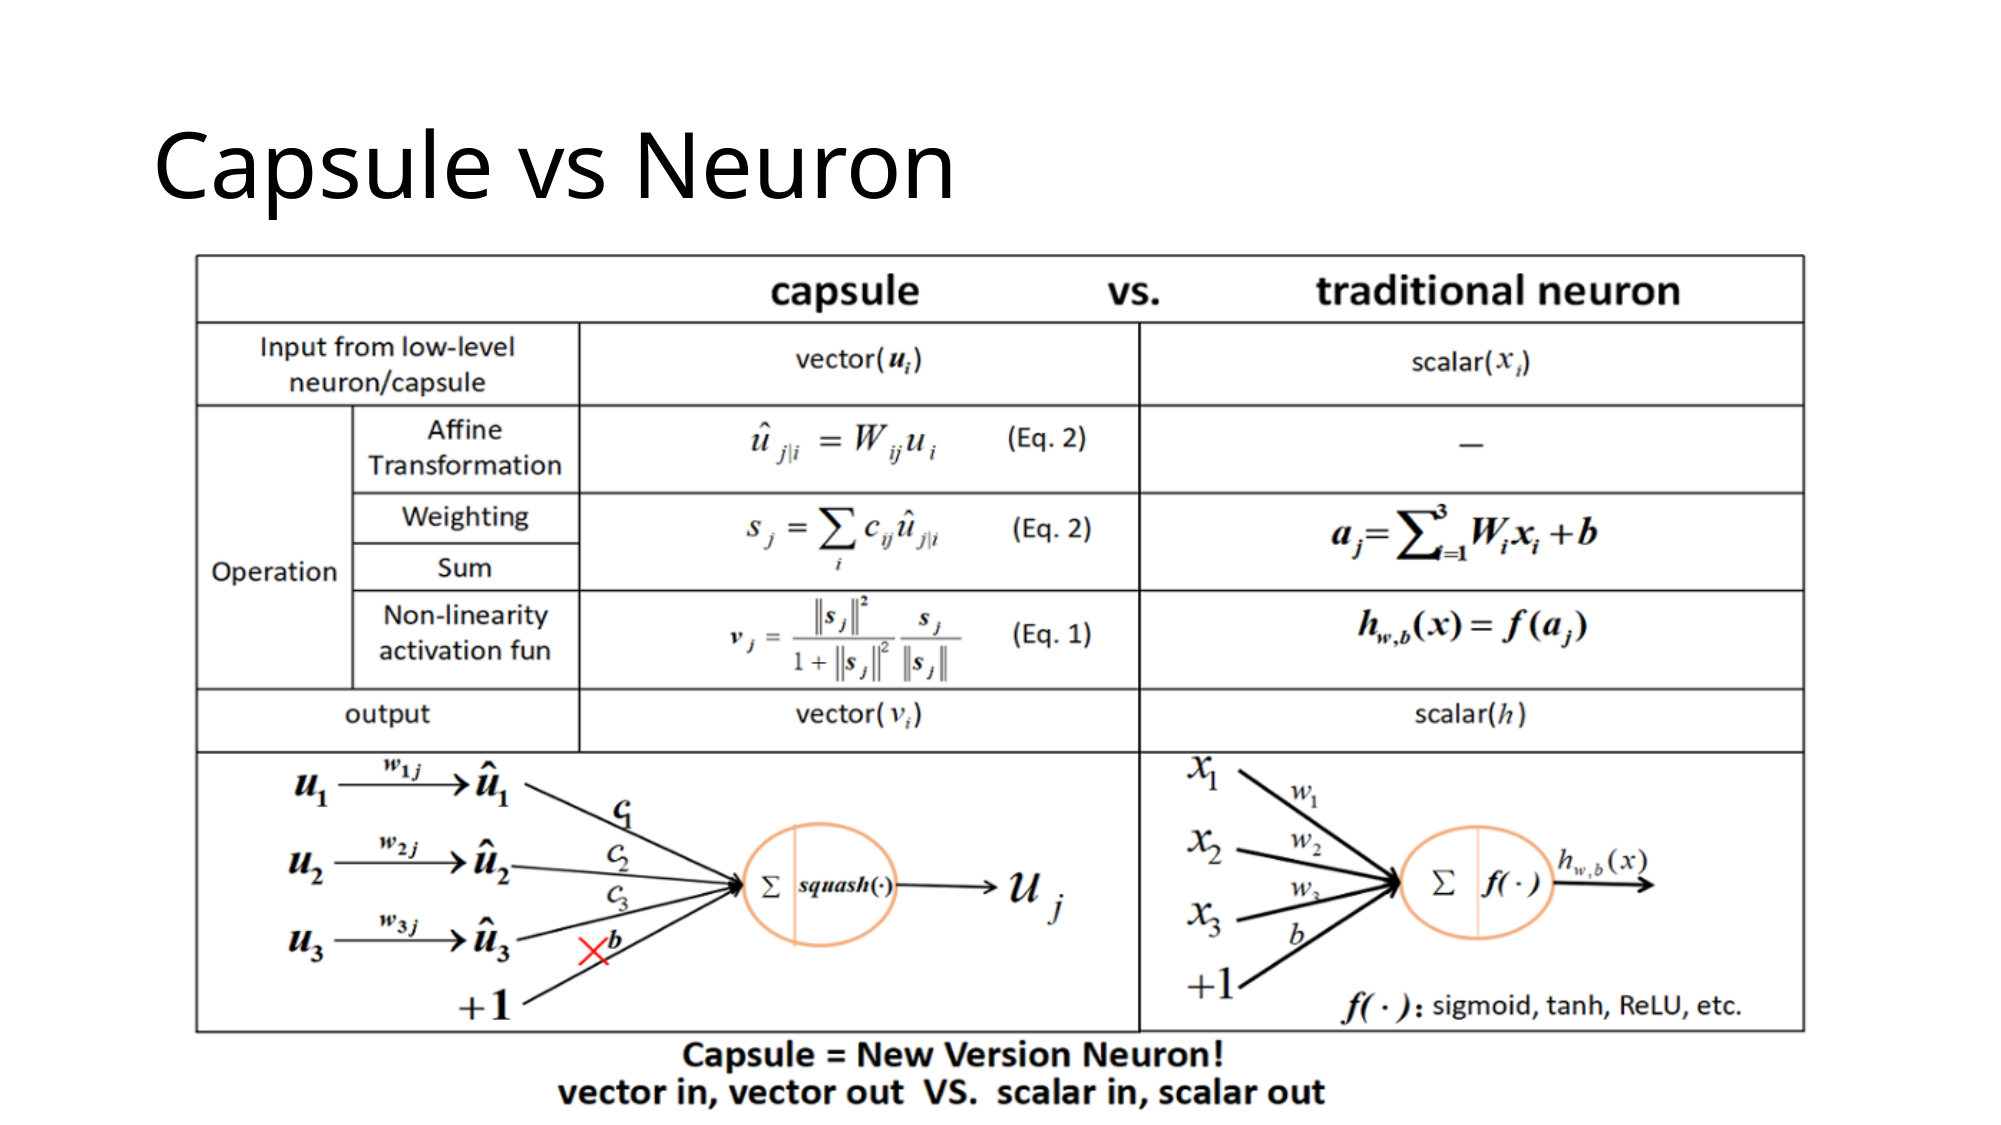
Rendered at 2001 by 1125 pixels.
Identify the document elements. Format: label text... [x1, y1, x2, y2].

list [172, 238, 1828, 1125]
title Capsule vs Neuron [137, 59, 1863, 278]
